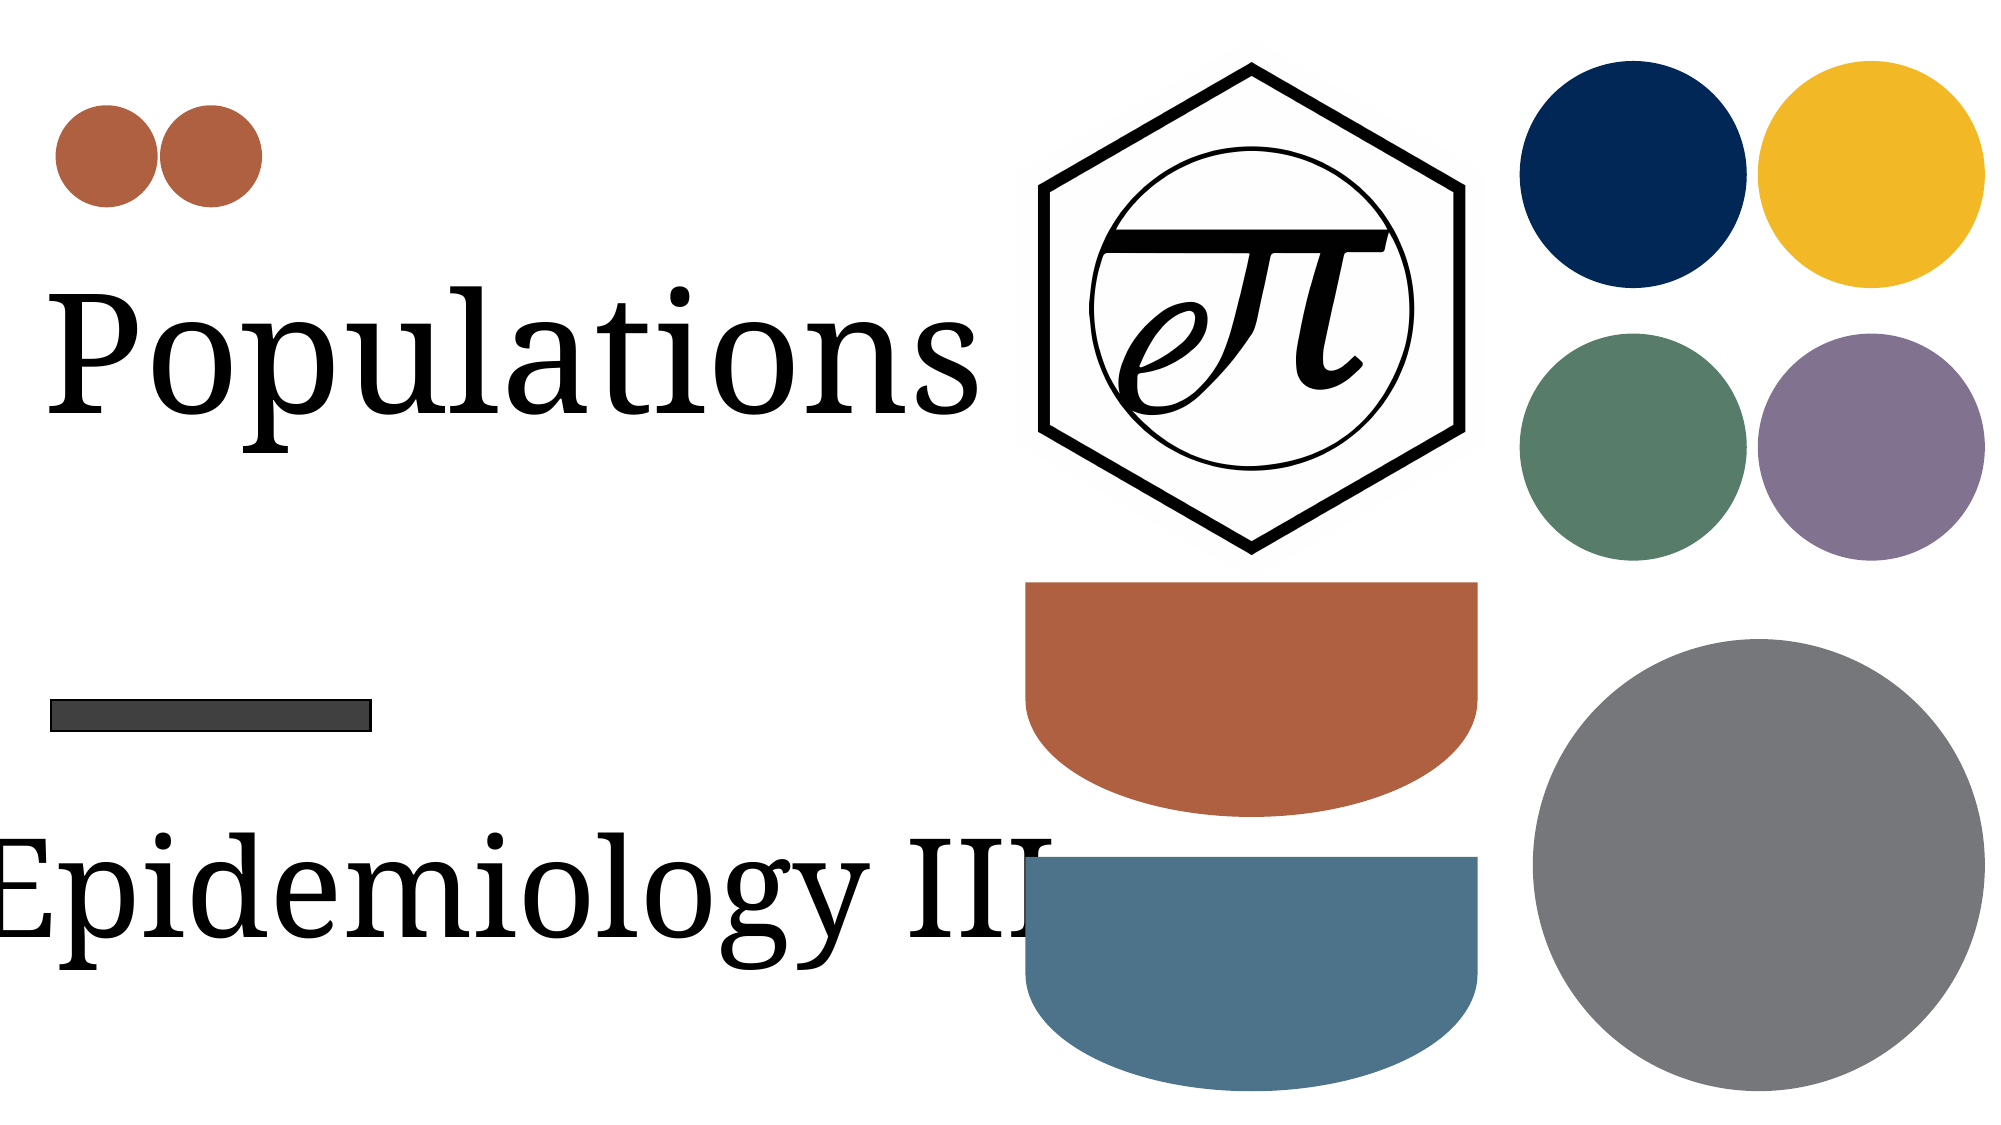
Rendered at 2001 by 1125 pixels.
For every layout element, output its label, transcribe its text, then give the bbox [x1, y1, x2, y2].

text_box [50, 699, 372, 732]
text_box [1519, 60, 1747, 289]
text_box Epidemiology III [0, 792, 1073, 972]
text_box [55, 105, 158, 208]
text_box [1519, 333, 1747, 561]
text_box [1757, 60, 1985, 289]
picture [1017, 38, 1486, 579]
text_box [160, 105, 263, 208]
text_box Populations [29, 239, 1005, 455]
text_box [1025, 856, 1478, 1092]
text_box [1025, 582, 1478, 817]
text_box [1757, 333, 1985, 561]
text_box [1532, 639, 1985, 1092]
